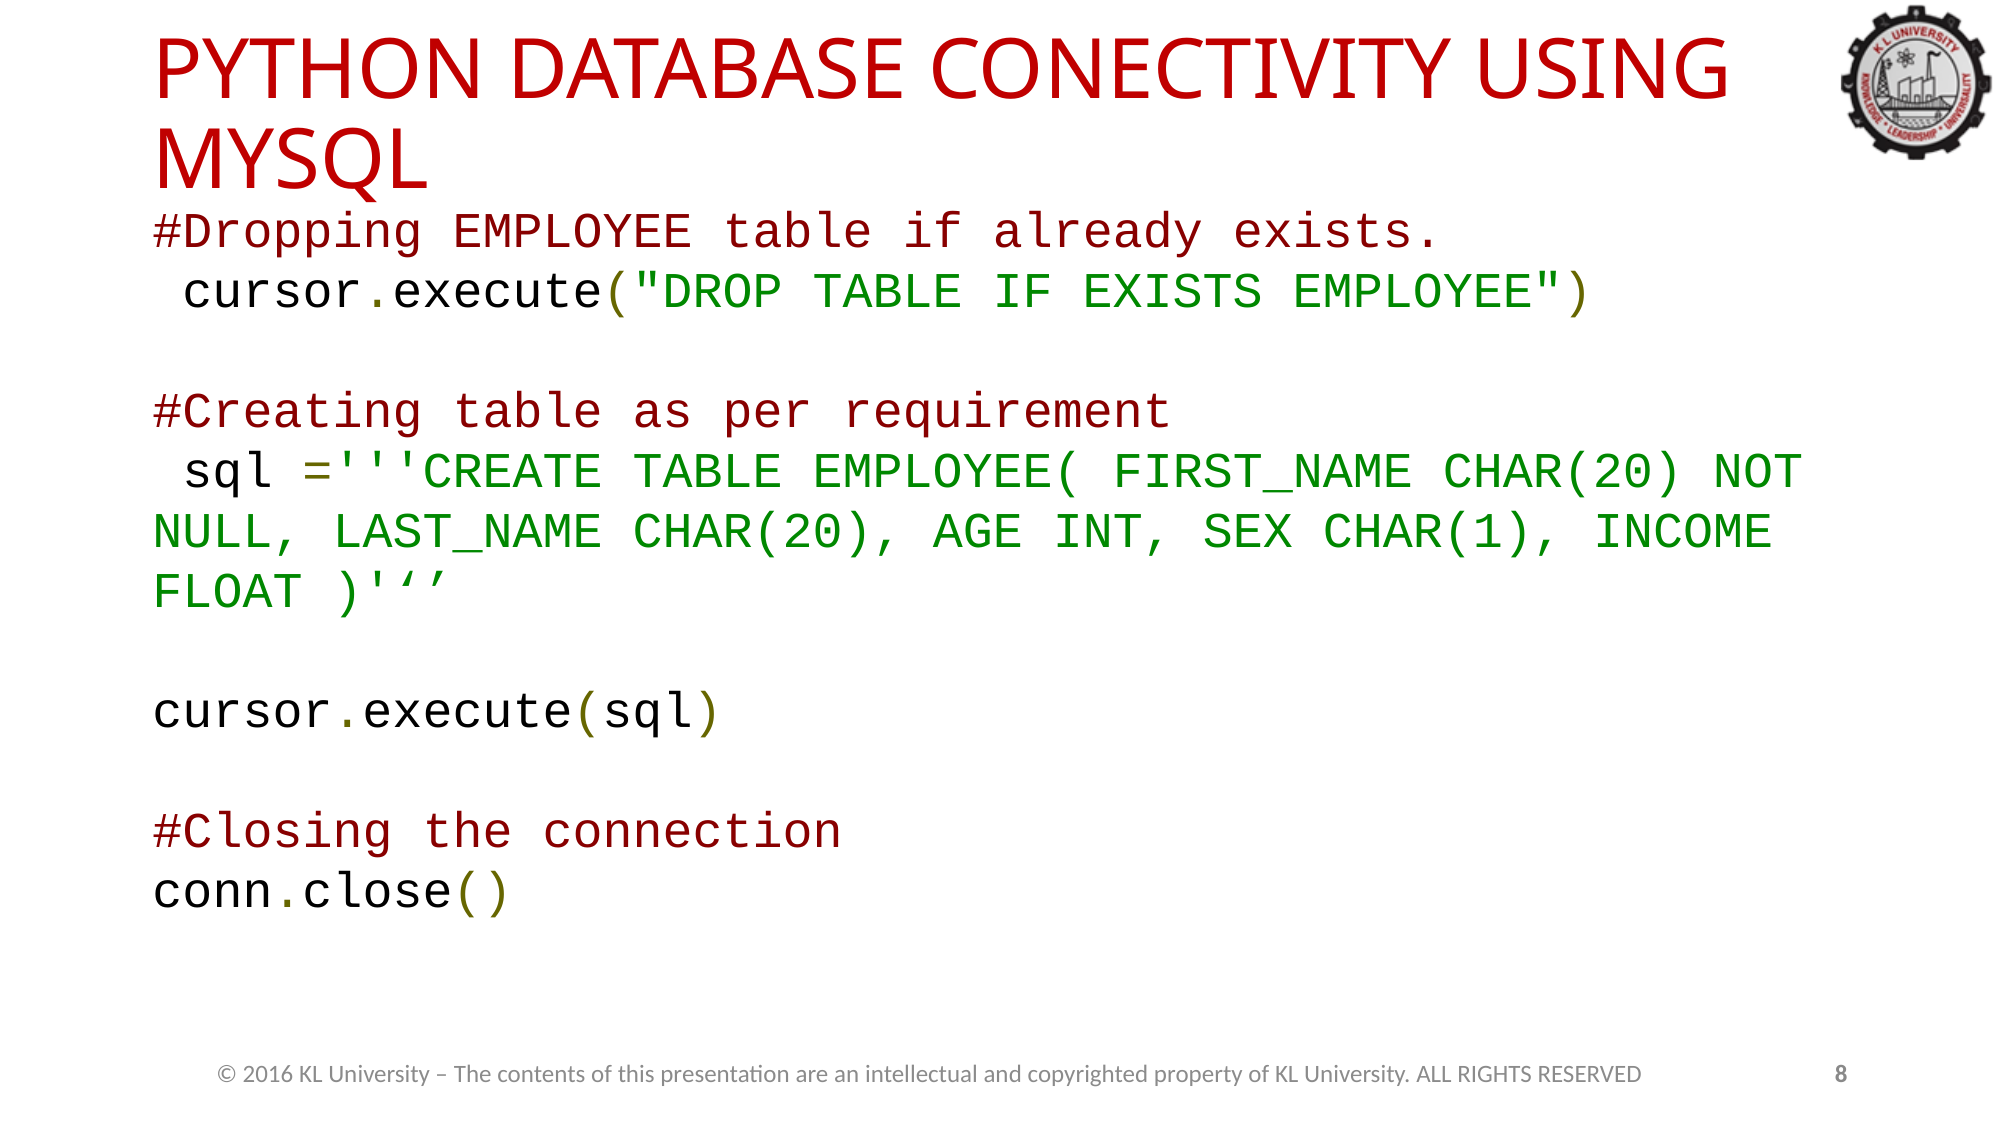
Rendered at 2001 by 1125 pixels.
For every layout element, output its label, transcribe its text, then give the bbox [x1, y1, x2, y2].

list #Dropping EMPLOYEE table if already exists. cursor.execute("DROP TABLE IF EXISTS EMPLOYEE") #Creating table as per requirement sql ='''CREATE TABLE EMPLOYEE( FIRST_NAME CHAR(20) NOT NULL, LAST_NAME CHAR(20), AGE INT, SEX CHAR(1), INCOME FLOAT )'‘’ cursor.execute(sql) #Closing the connection conn.close() [137, 189, 1863, 1014]
slide_number 8 [1746, 1042, 1863, 1103]
footer © 2016 KL University – The contents of this presentation are an intellectual and copyrighted property of KL University. ALL RIGHTS RESERVED [137, 1042, 1724, 1103]
picture [1827, 0, 2000, 173]
title PYTHON DATABASE CONECTIVITY USING MYSQL [137, 59, 1863, 173]
